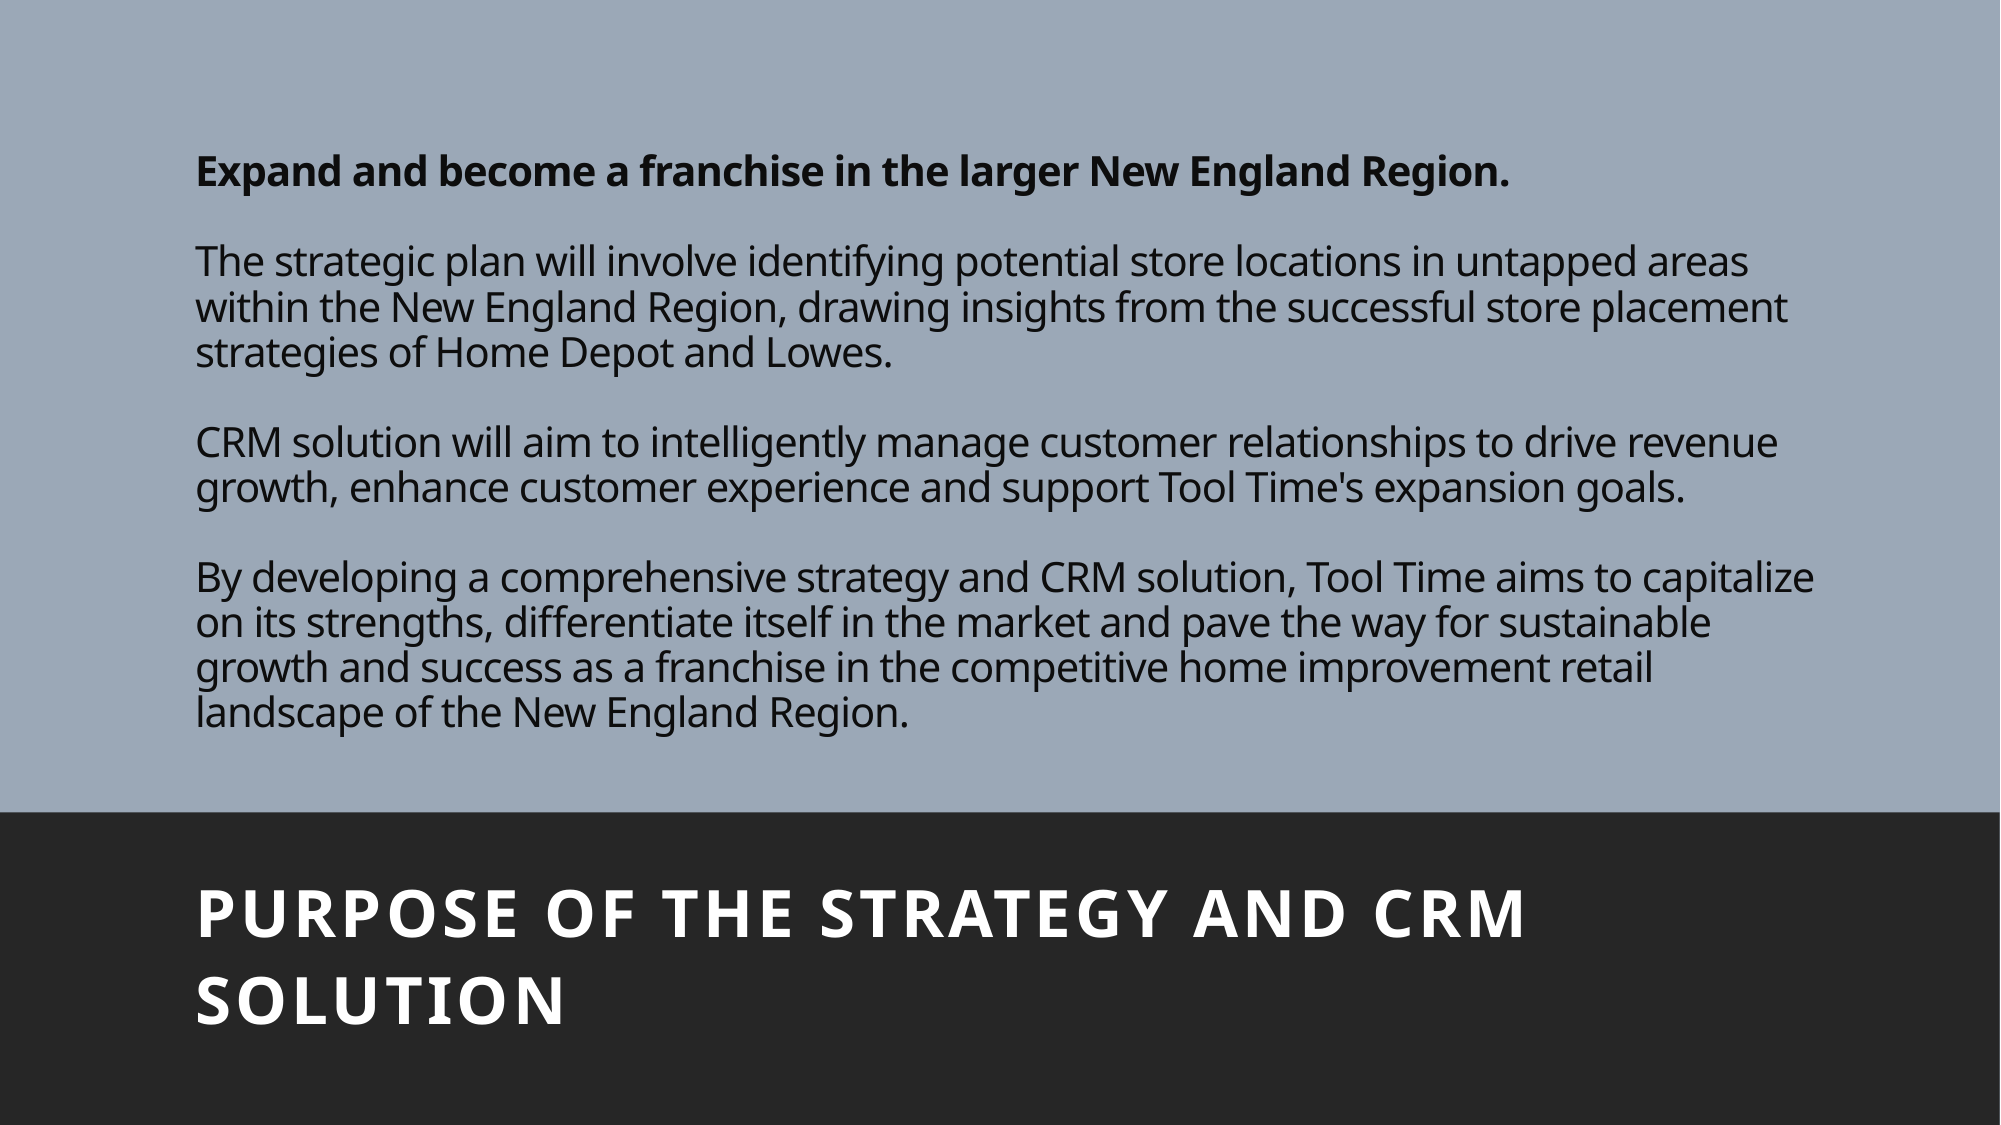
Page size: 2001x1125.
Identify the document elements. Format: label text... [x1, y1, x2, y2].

subtitle Purpose of the Strategy and CRM Solution [180, 857, 1831, 1045]
text_box [0, 811, 2000, 1125]
text_box [0, 0, 2000, 811]
title Expand and become a franchise in the larger New England Region. The strategic plan will involve identifying potential store locations in untapped areas within the New England Region, drawing insights from the successful store placement strategies of Home Depot and Lowes. CRM solution will aim to intelligently manage customer relationships to drive revenue growth, enhance customer experience and support Tool Time's expansion goals. By developing a comprehensive strategy and CRM solution, Tool Time aims to capitalize on its strengths, differentiate itself in the market and pave the way for sustainable growth and success as a franchise in the competitive home improvement retail landscape of the New England Region. [180, 124, 1830, 763]
